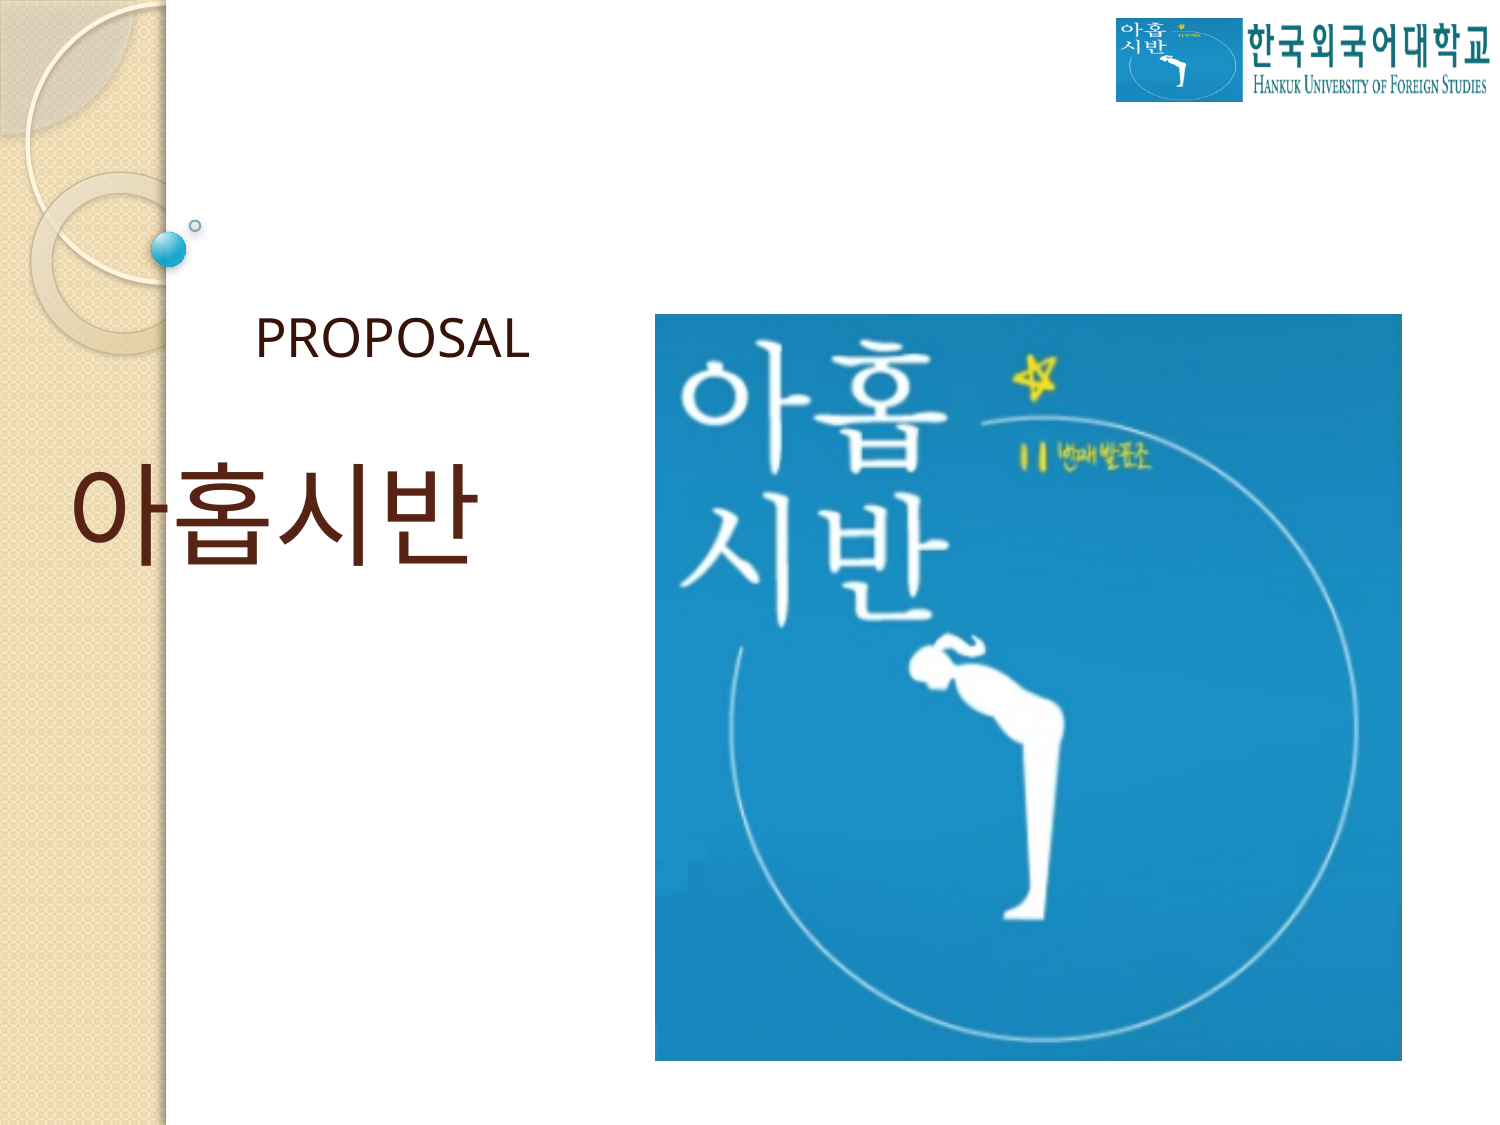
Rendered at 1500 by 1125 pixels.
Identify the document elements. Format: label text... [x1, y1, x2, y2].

title 아홉시반 [53, 231, 1388, 588]
picture [1115, 18, 1497, 103]
subtitle PROPOSAL [234, 303, 1450, 591]
picture [655, 314, 1402, 1061]
